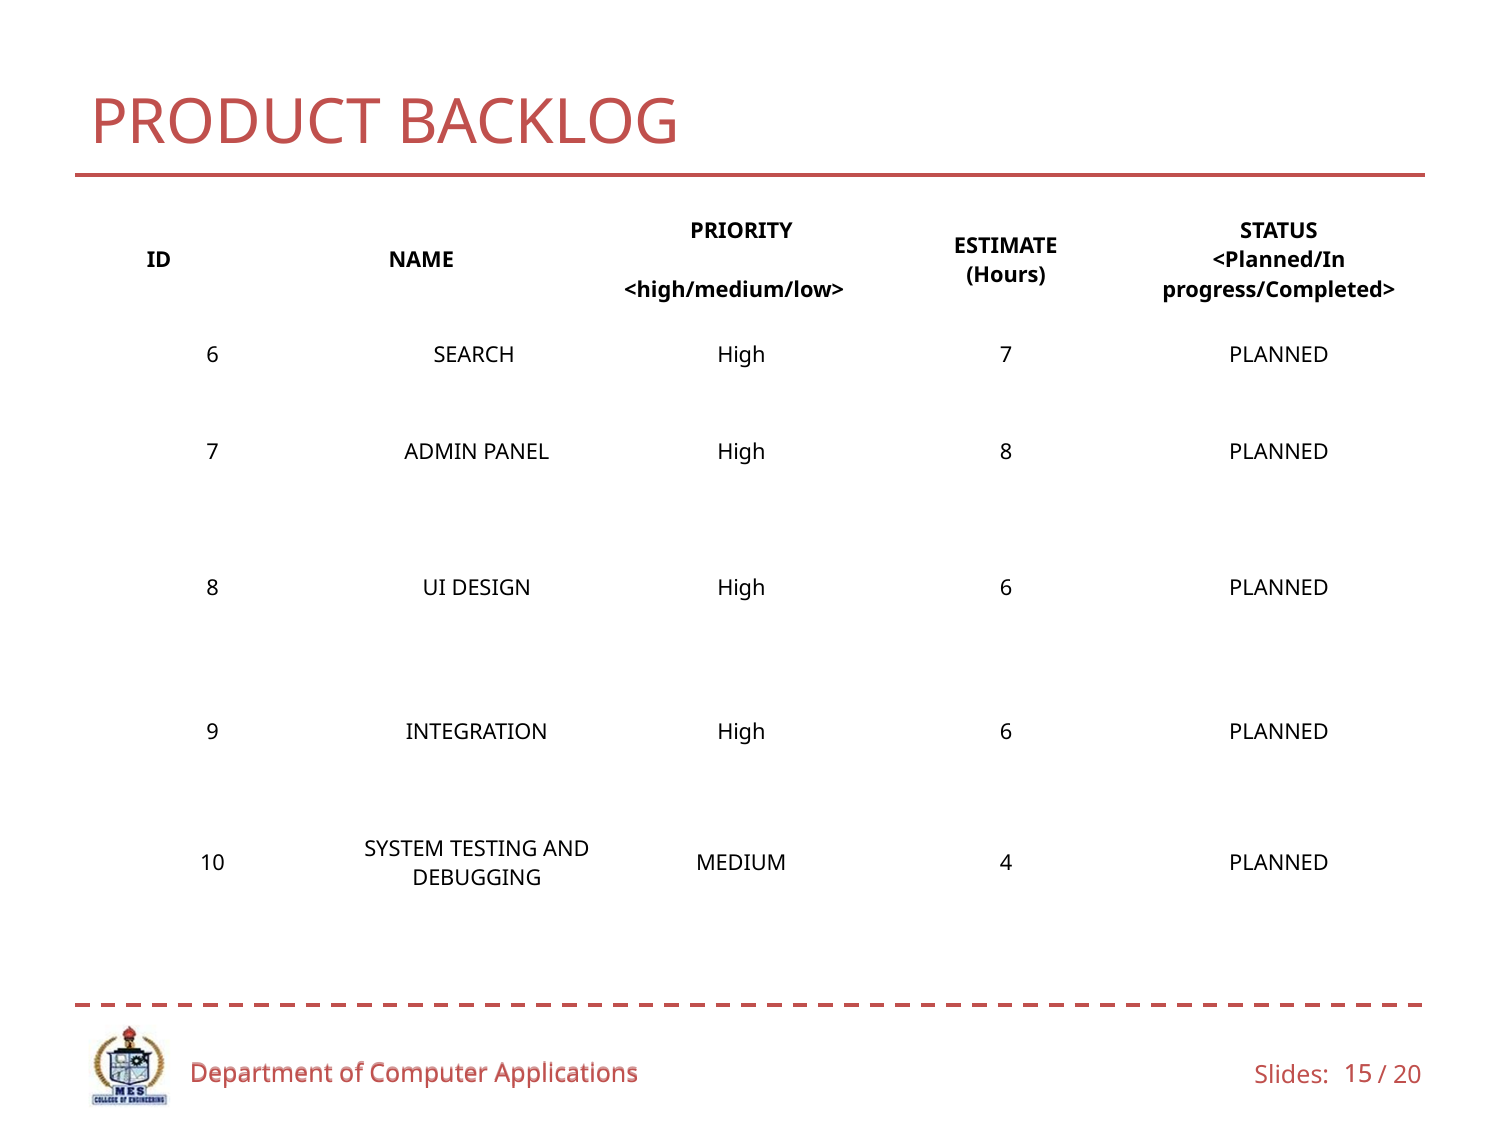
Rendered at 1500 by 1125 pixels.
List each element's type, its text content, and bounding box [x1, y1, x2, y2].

table_cell PLANNED [1138, 319, 1420, 389]
table_header ID [80, 200, 345, 319]
table_cell MEDIUM [609, 800, 874, 925]
table_cell 10 [80, 800, 345, 925]
table_header ESTIMATE (Hours) [874, 200, 1138, 319]
table_cell SYSTEM TESTING AND DEBUGGING [345, 800, 609, 925]
text_box 15 [1324, 1044, 1388, 1105]
table_cell 4 [874, 800, 1138, 925]
table_cell 8 [874, 389, 1138, 512]
table_cell High [609, 319, 874, 389]
table_cell SEARCH [345, 319, 609, 389]
table_cell PLANNED [1138, 800, 1420, 925]
table_cell 6 [874, 662, 1138, 800]
table_cell 9 [80, 662, 345, 800]
table_cell 6 [874, 512, 1138, 662]
table_cell 6 [80, 319, 345, 389]
table_cell 8 [80, 512, 345, 662]
table_cell High [609, 662, 874, 800]
text_box Department of Computer Applications [174, 1042, 675, 1103]
table_cell High [609, 389, 874, 512]
table_cell PLANNED [1138, 512, 1420, 662]
table_header PRIORITY <high/medium/low> [609, 200, 874, 319]
table_cell PLANNED [1138, 662, 1420, 800]
table_cell UI DESIGN [345, 512, 609, 662]
table_cell 7 [874, 319, 1138, 389]
table_cell INTEGRATION [345, 662, 609, 800]
table_header NAME [345, 200, 609, 319]
table_cell PLANNED [1138, 389, 1420, 512]
table_cell ADMIN PANEL [345, 389, 609, 512]
table_cell 7 [80, 389, 345, 512]
text_box [74, 49, 1425, 188]
picture [87, 1023, 171, 1109]
table_header STATUS <Planned/In progress/Completed> [1138, 200, 1420, 319]
table_cell High [609, 512, 874, 662]
